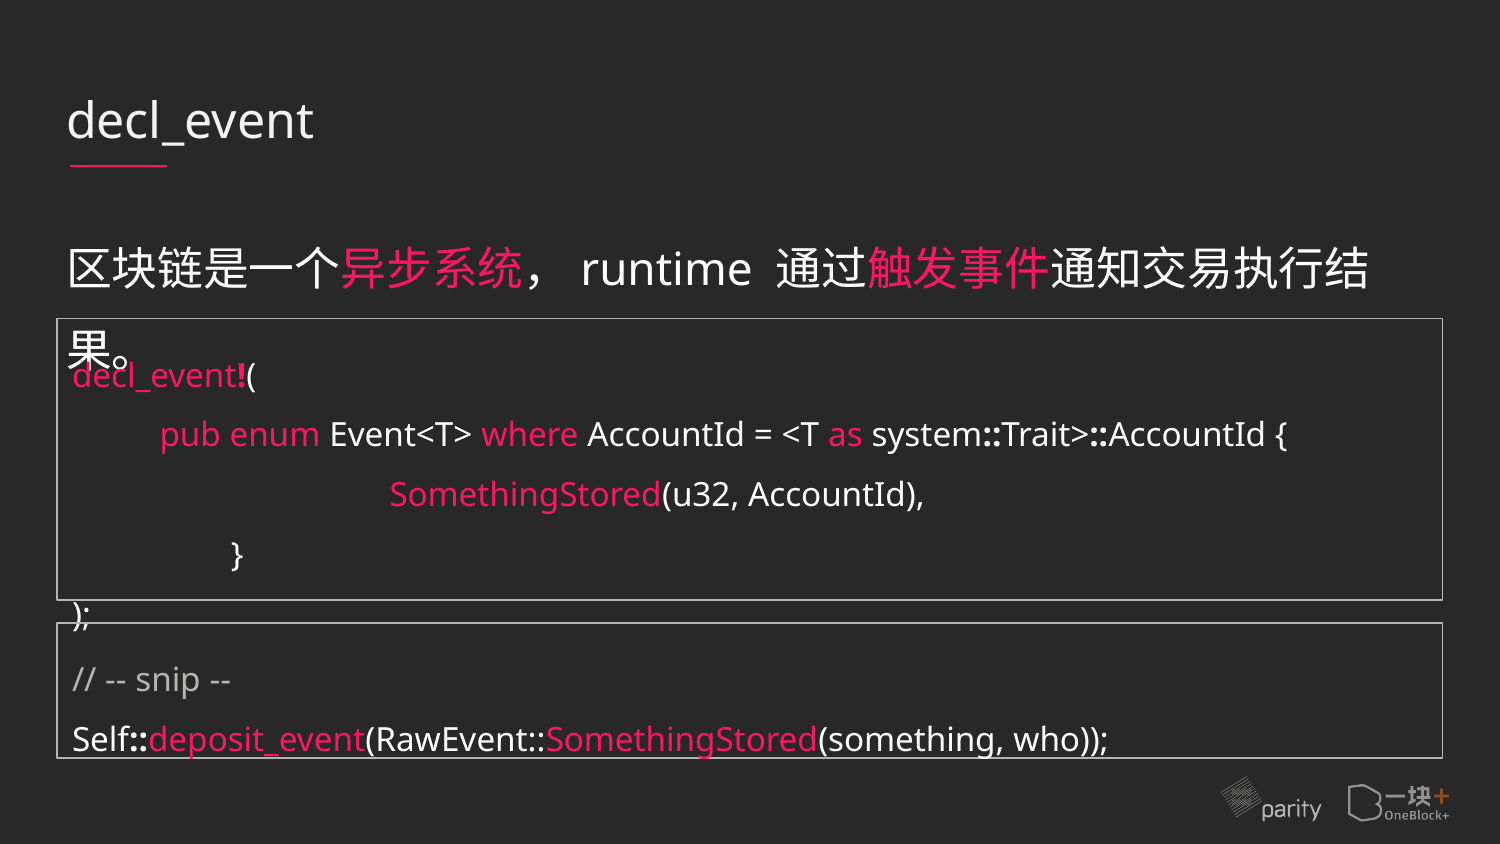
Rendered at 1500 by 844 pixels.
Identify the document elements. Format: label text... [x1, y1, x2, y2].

list 区块链是一个异步系统，runtime 通过触发事件通知交易执行结果。 [51, 196, 1449, 296]
title decl_event [51, 43, 1449, 138]
list decl_event!( pub enum Event<T> where AccountId = <T as system::Trait>::AccountId { SomethingStored(u32, AccountId), } ); [57, 318, 1443, 600]
list // -- snip -- Self::deposit_event(RawEvent::SomethingStored(something, who)); [57, 623, 1443, 758]
picture [1348, 784, 1449, 822]
